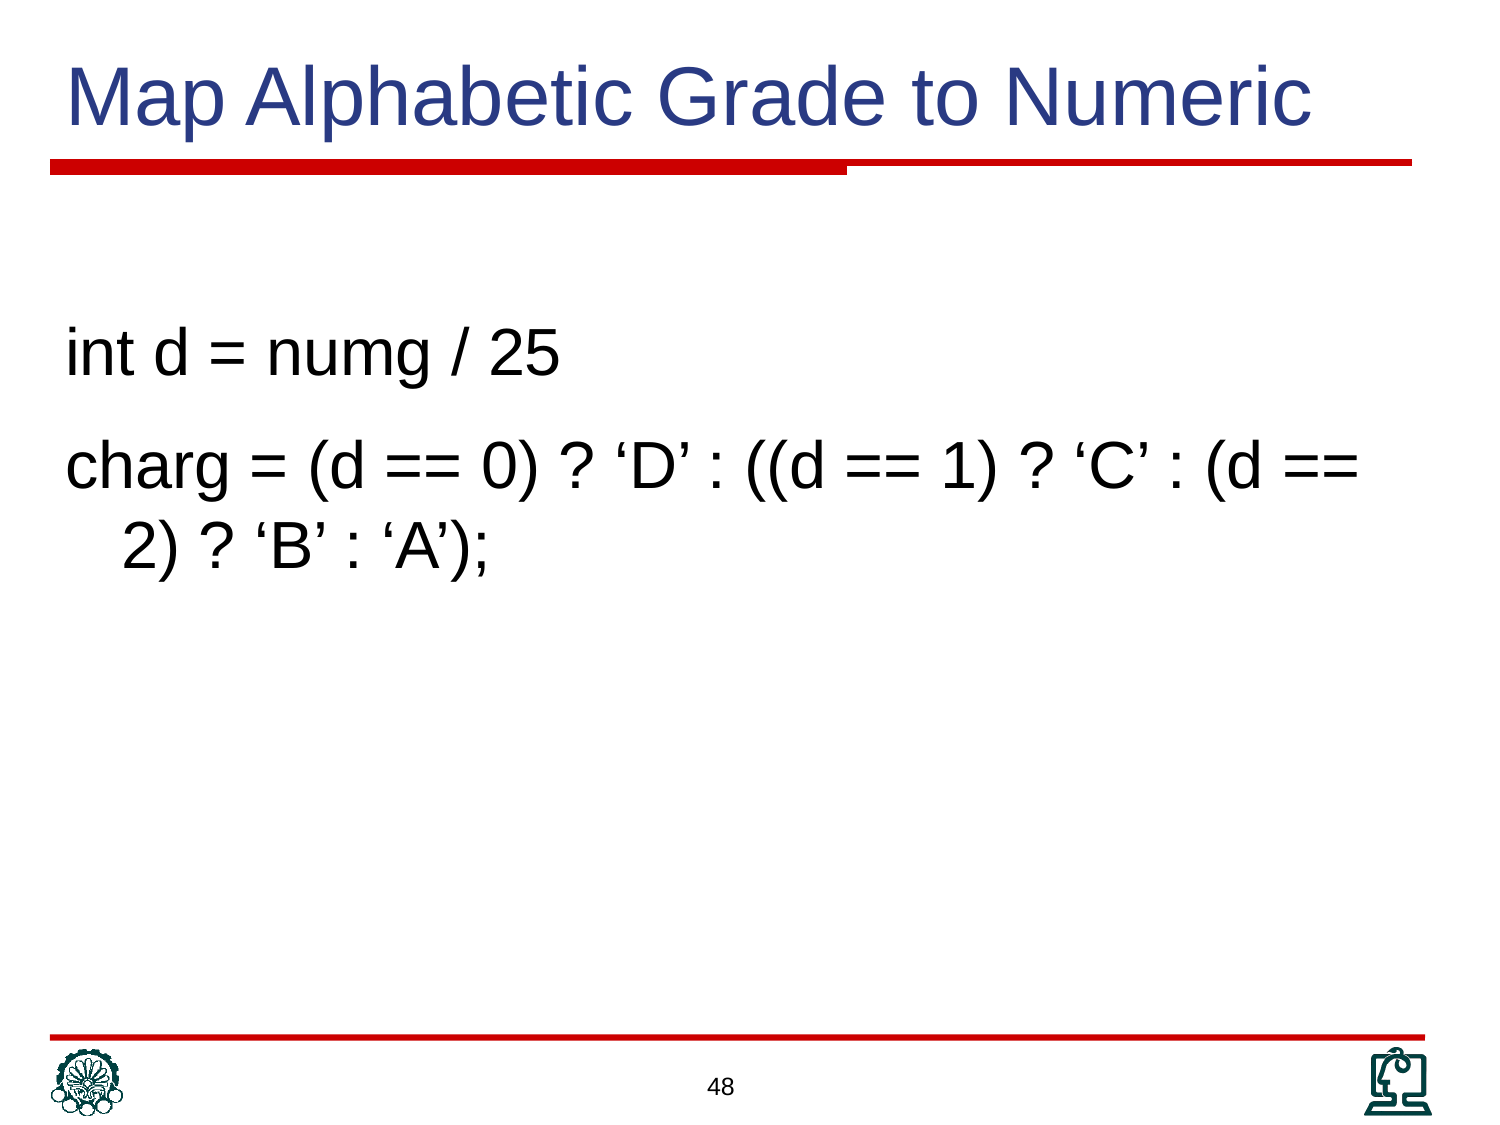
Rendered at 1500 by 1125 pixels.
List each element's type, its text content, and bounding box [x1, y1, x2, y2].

slide_number 48 [649, 1062, 751, 1103]
picture [50, 1047, 125, 1118]
title Map Alphabetic Grade to Numeric [50, 24, 1425, 150]
list int d = numg / 25 charg = (d == 0) ? ‘D’ : ((d == 1) ? ‘C’ : (d == 2) ? ‘B’ : ‘A’); [50, 187, 1425, 1038]
picture [1362, 1045, 1438, 1119]
